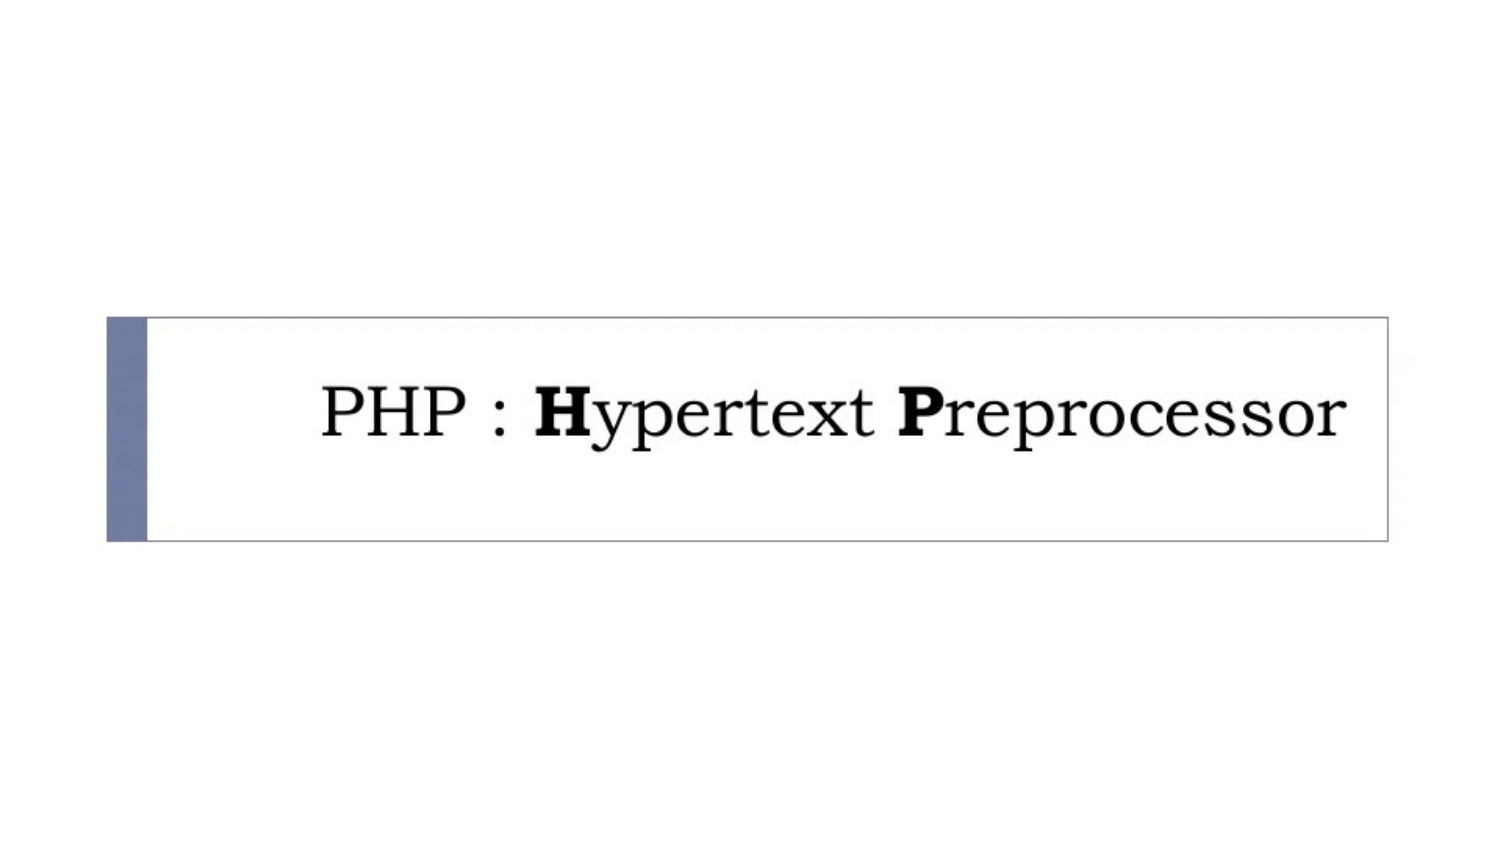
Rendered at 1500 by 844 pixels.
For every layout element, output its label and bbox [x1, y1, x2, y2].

picture [68, 201, 1441, 555]
